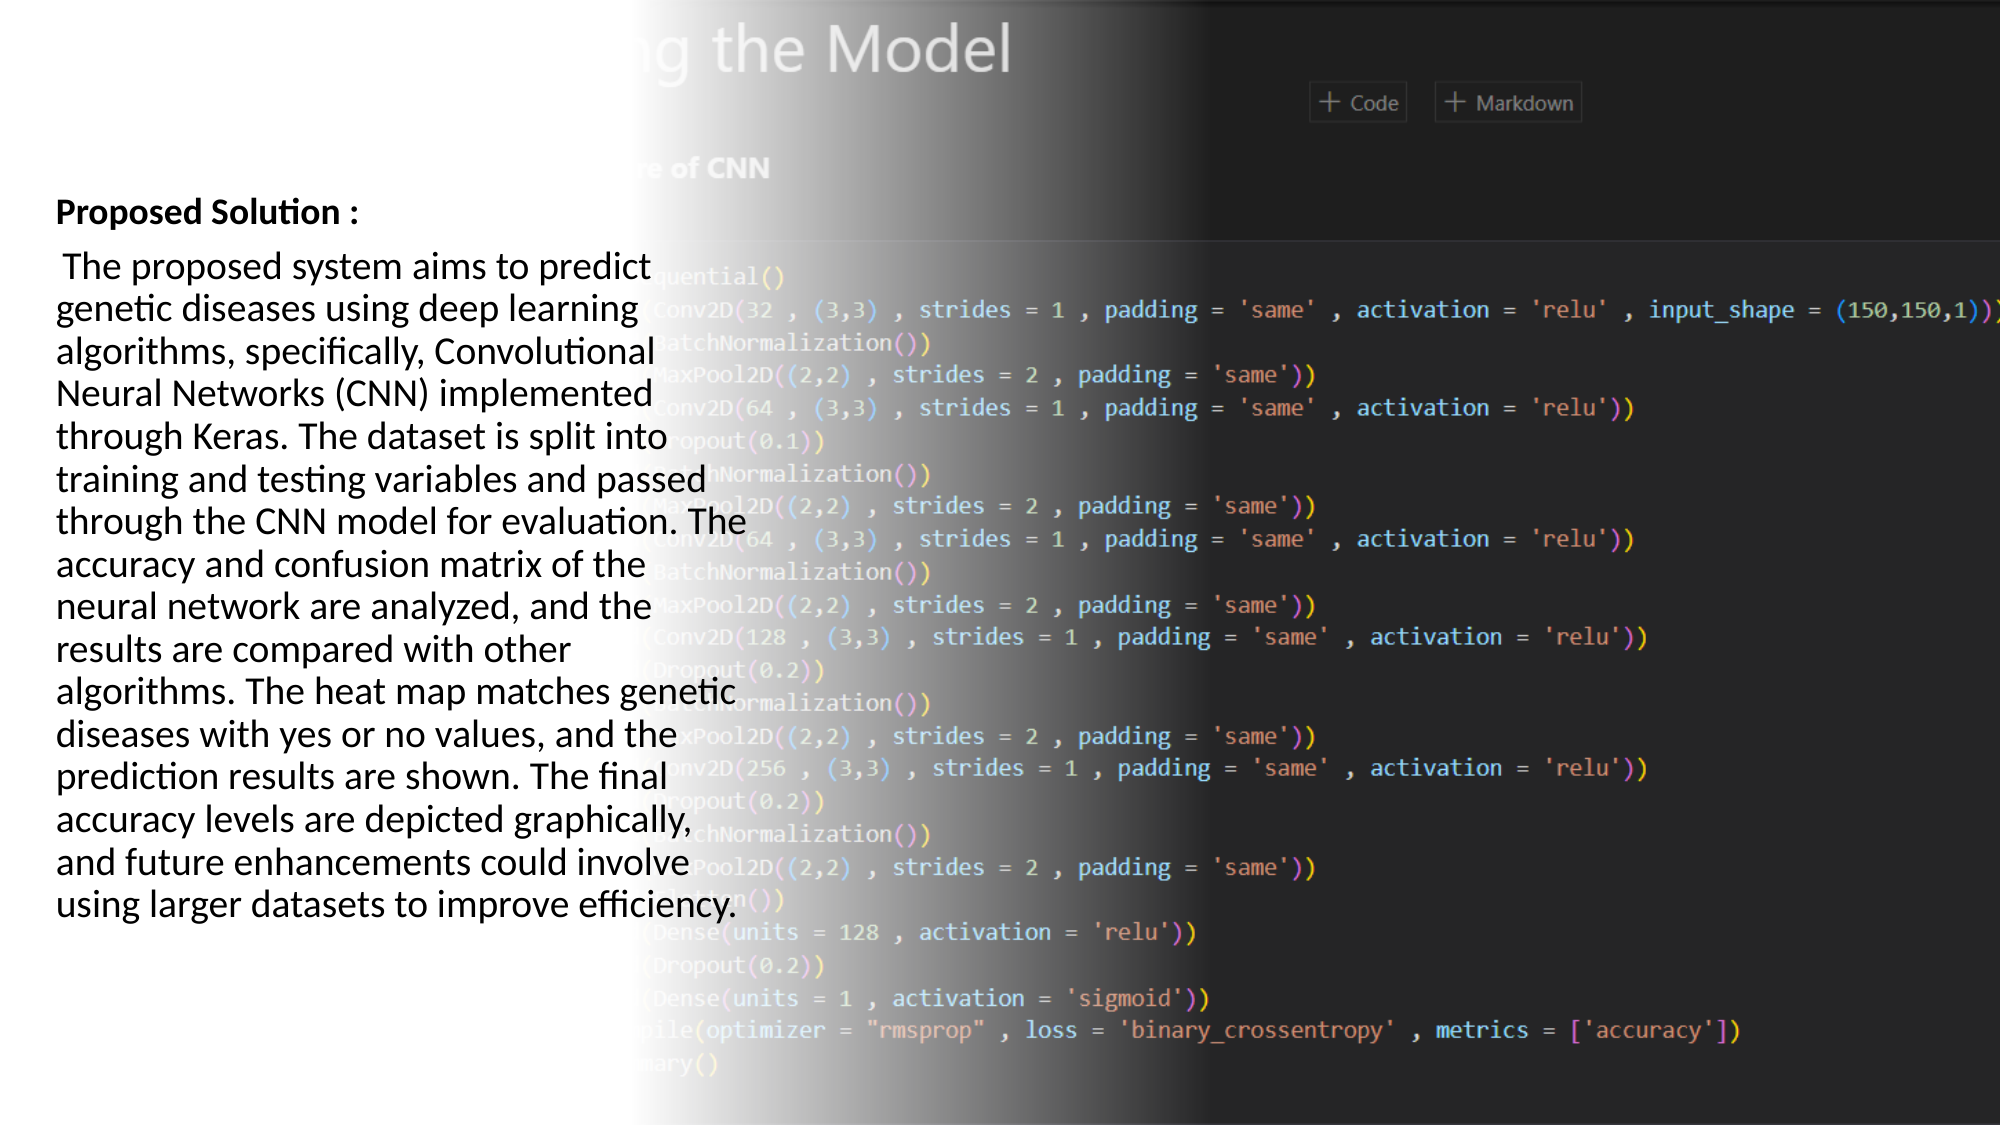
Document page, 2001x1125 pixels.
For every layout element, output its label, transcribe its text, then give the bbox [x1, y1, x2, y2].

picture [413, 0, 2000, 1125]
text_box Proposed Solution : The proposed system aims to predict genetic diseases using deep learning algorithms, specifically, Convolutional Neural Networks (CNN) implemented through Keras. The dataset is split into training and testing variables and passed through the CNN model for evaluation. The accuracy and confusion matrix of the neural network are analyzed, and the results are compared with other algorithms. The heat map matches genetic diseases with yes or no values, and the prediction results are shown. The final accuracy levels are depicted graphically, and future enhancements could involve using larger datasets to improve efficiency. [40, 92, 413, 1014]
text_box [0, 0, 413, 1125]
